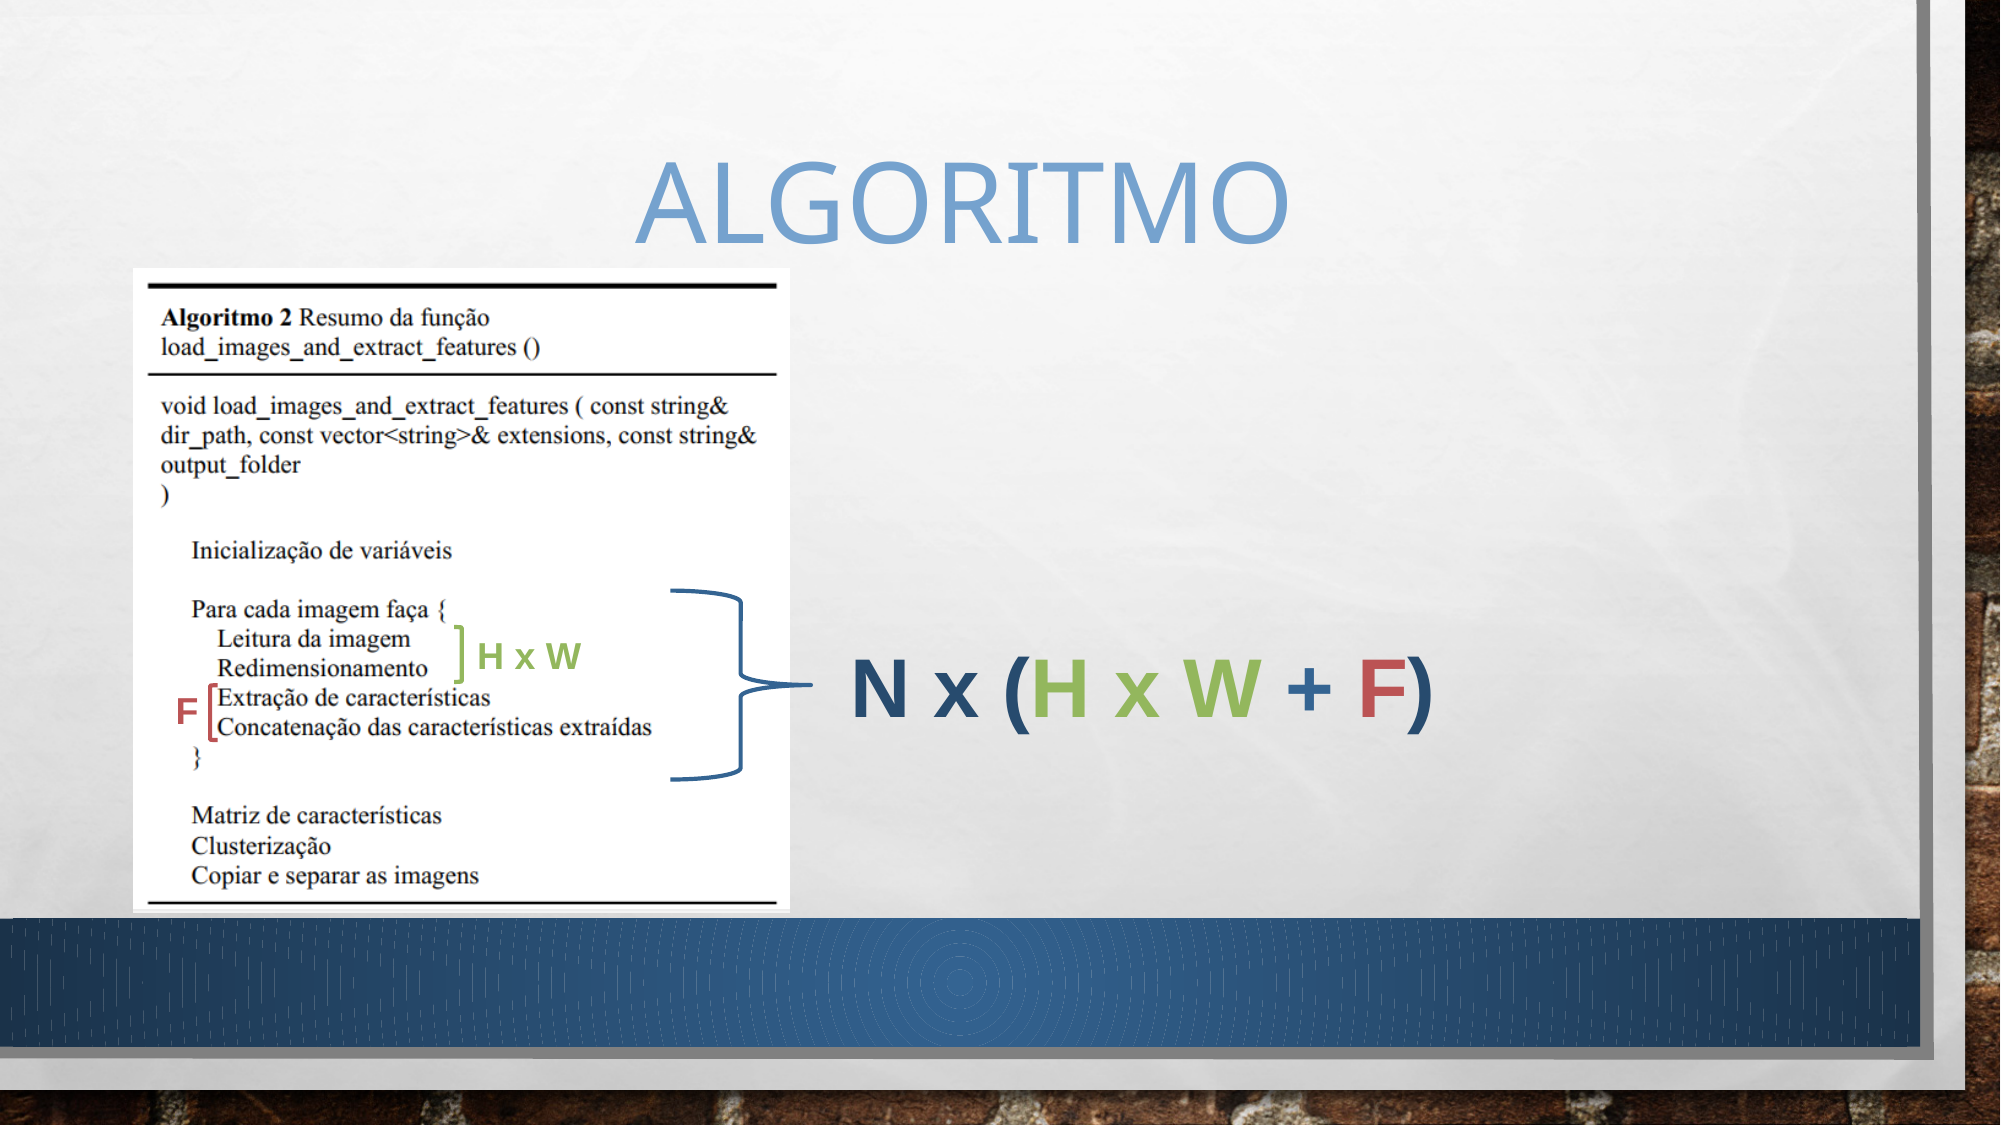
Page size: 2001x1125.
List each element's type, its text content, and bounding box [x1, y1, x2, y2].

picture [133, 268, 790, 913]
text_box N x (H x W + F) [835, 627, 1474, 742]
text_box [790, 682, 814, 688]
picture [0, 0, 2000, 1125]
title algoritmo [112, 112, 1818, 302]
